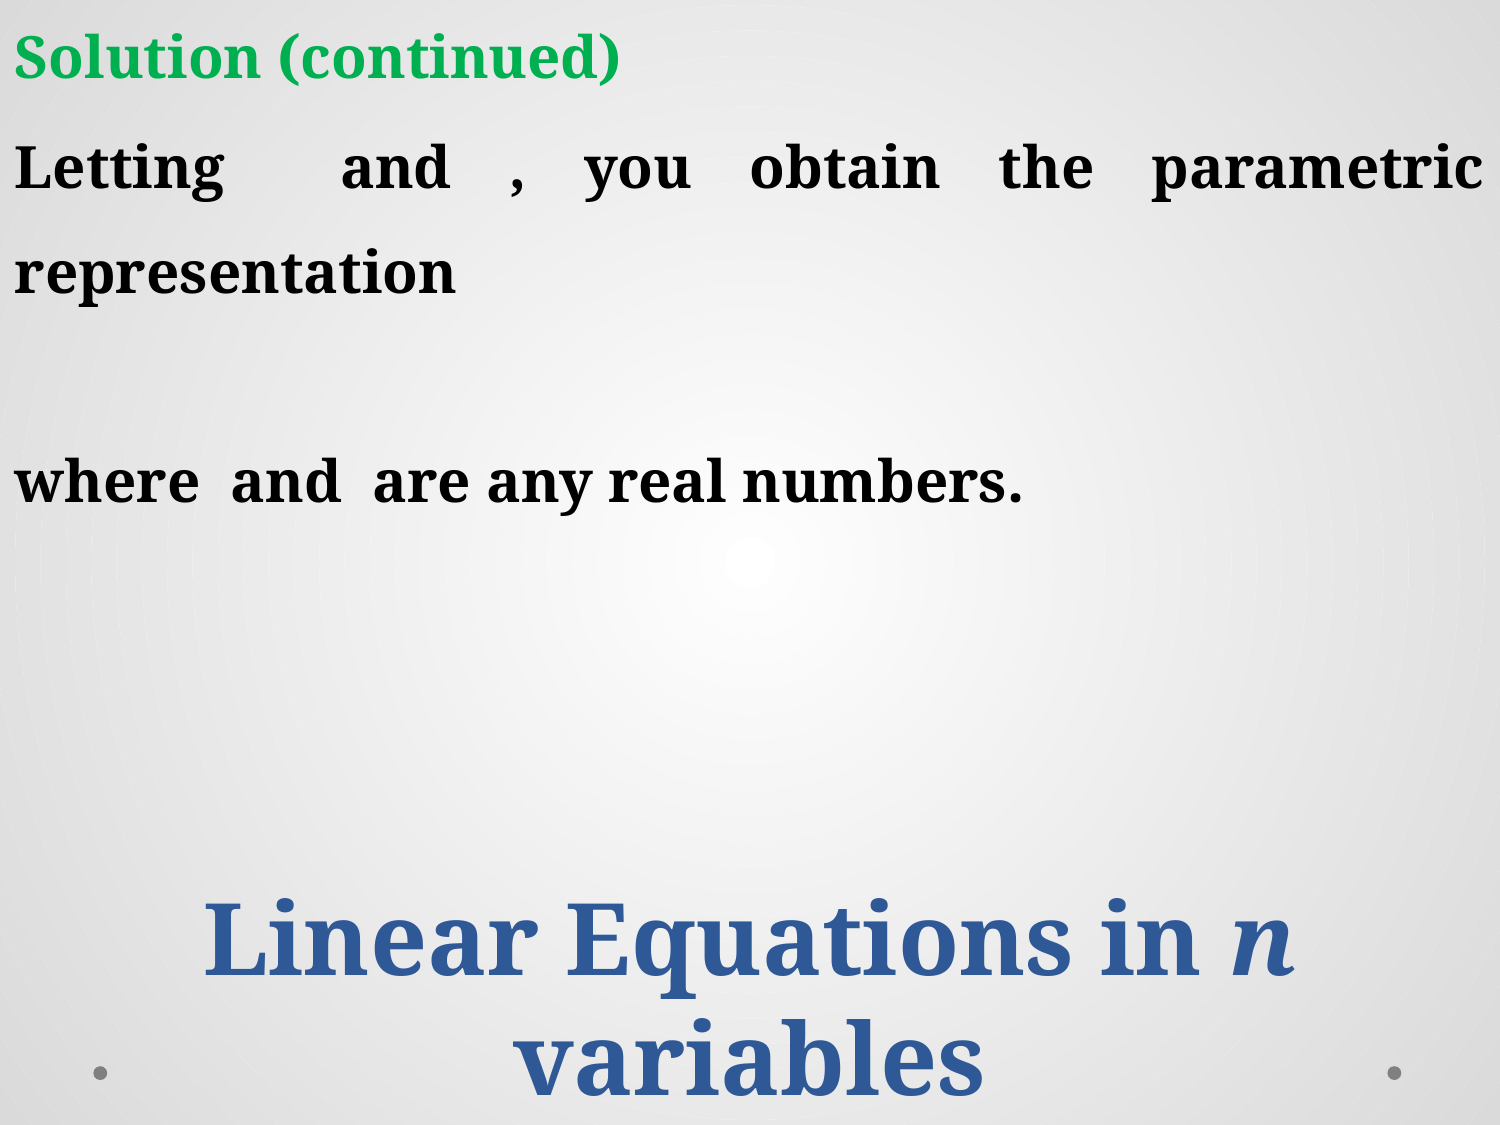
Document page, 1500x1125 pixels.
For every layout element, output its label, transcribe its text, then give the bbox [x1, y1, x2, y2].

text_box Solution (continued) [0, 12, 1500, 98]
text_box Linear Equations in n variables [12, 987, 1488, 1124]
